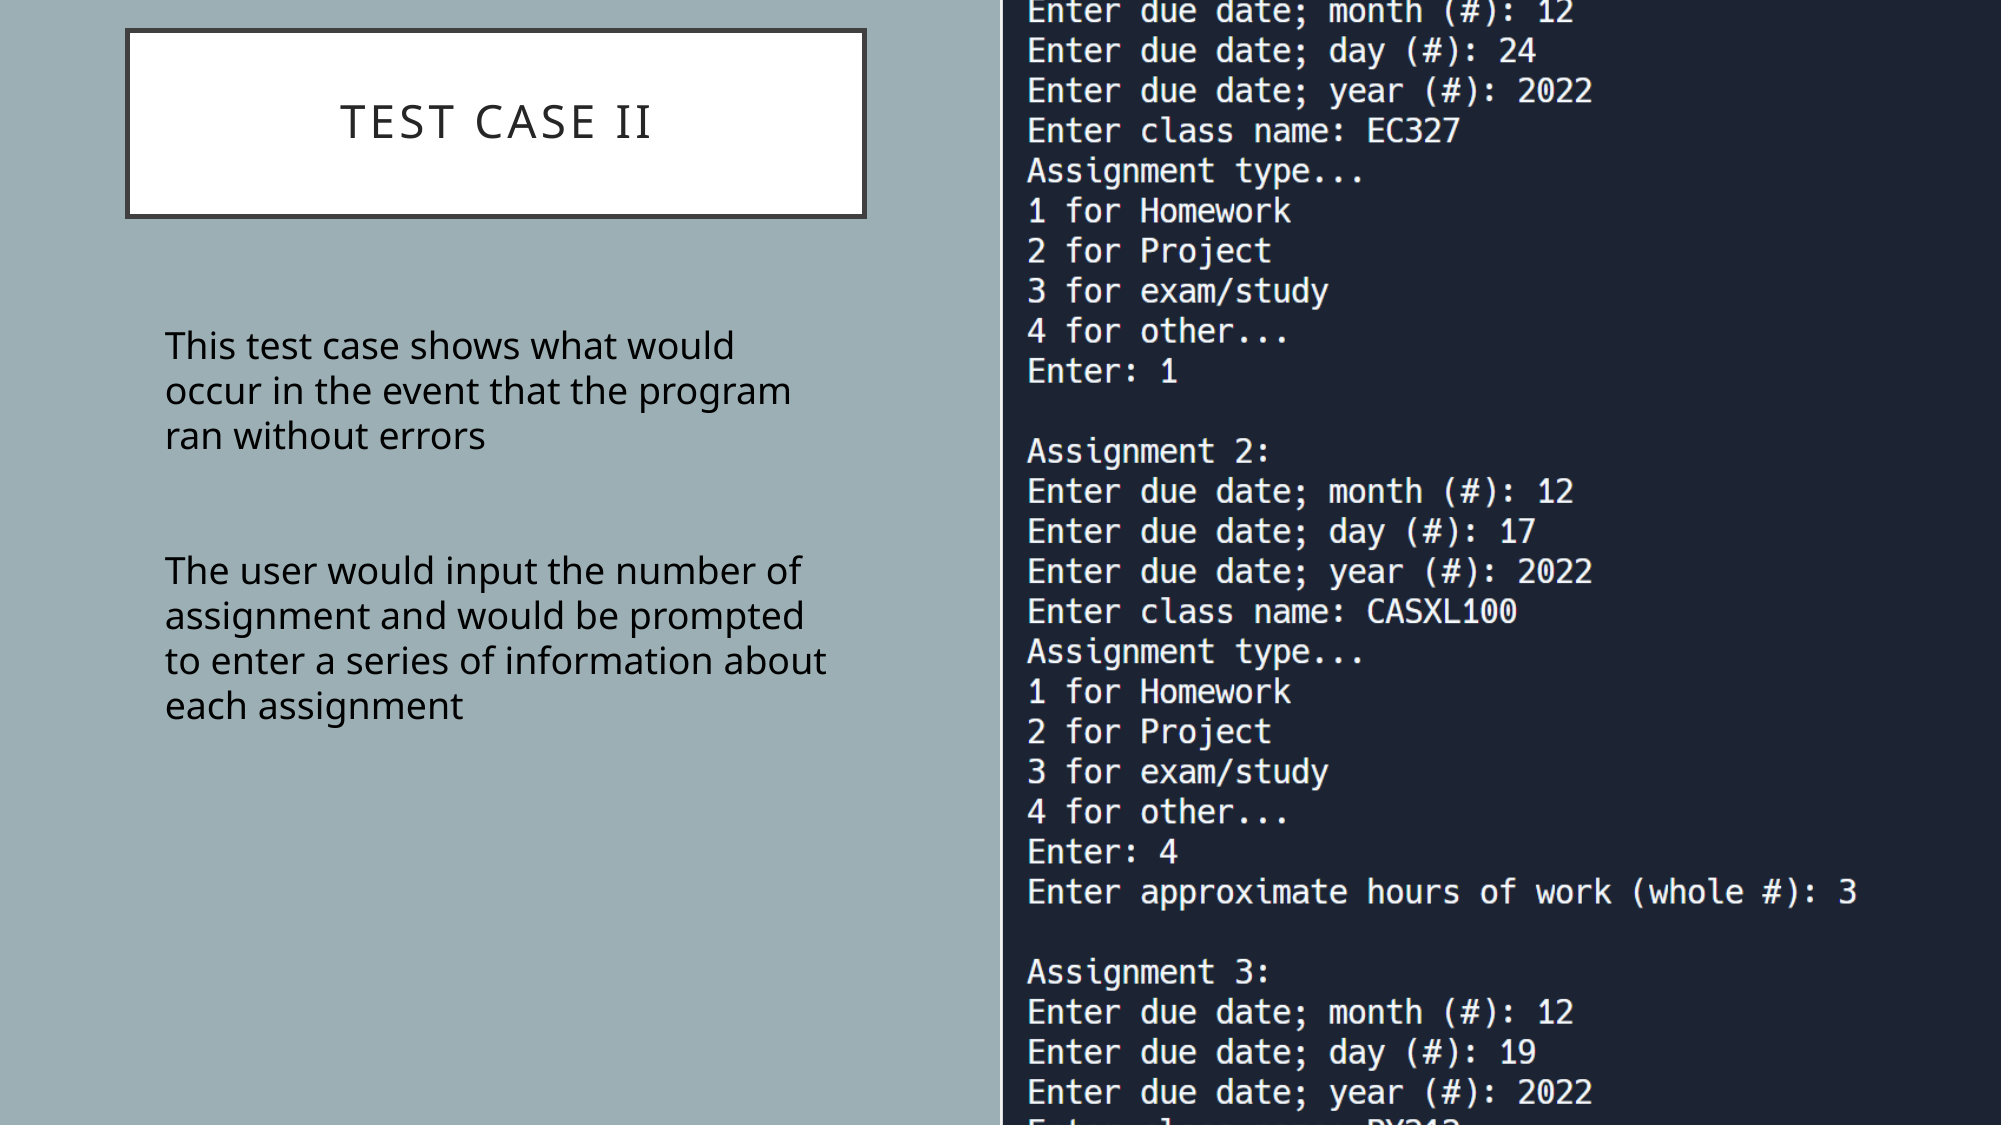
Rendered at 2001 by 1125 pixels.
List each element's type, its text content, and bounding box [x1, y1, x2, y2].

picture [1002, 0, 2001, 1125]
title Test case II [125, 28, 867, 219]
text_box This test case shows what would occur in the event that the program ran without errors The user would input the number of assignment and would be prompted to enter a series of information about each assignment [150, 314, 856, 735]
